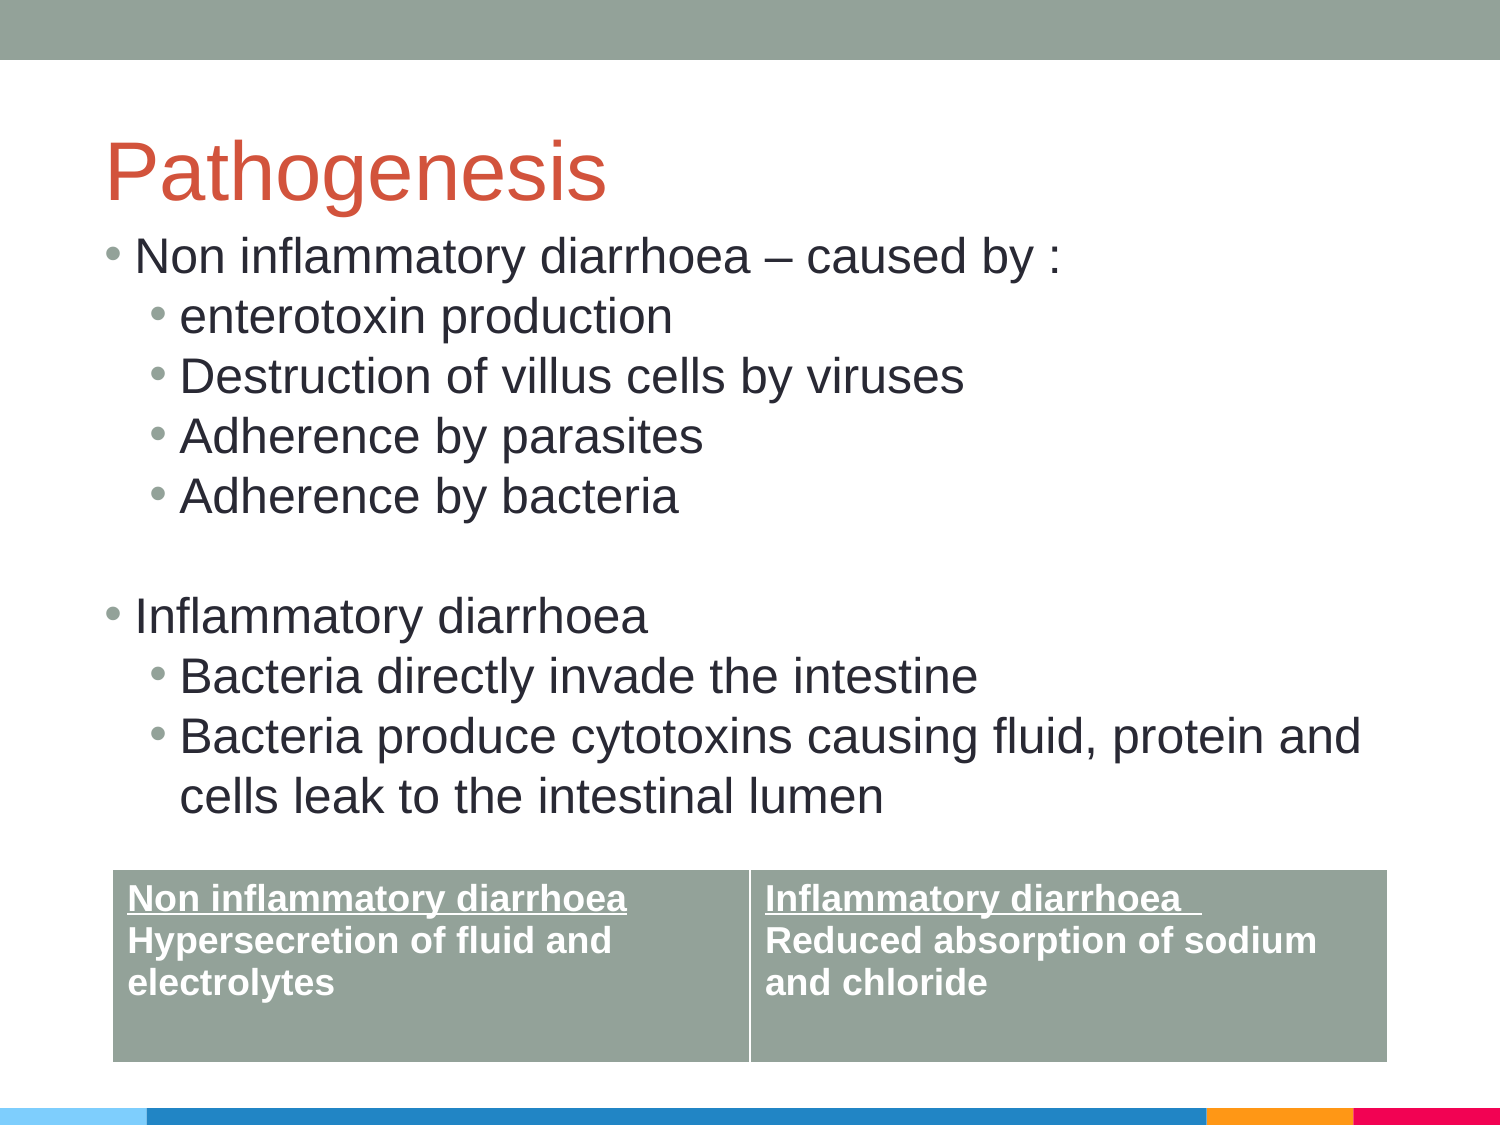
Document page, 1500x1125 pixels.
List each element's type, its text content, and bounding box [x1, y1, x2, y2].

table_header Non inflammatory diarrhoea Hypersecretion of fluid and electrolytes [113, 870, 749, 1062]
table_header Inflammatory diarrhoea Reduced absorption of sodium and chloride [751, 870, 1387, 1062]
title Pathogenesis [89, 84, 1405, 208]
list Non inflammatory diarrhoea – caused by : enterotoxin production Destruction of villus cells by viruses Adherence by parasites Adherence by bacteria Inflammatory diarrhoea Bacteria directly invade the intestine Bacteria produce cytotoxins causing fluid, protein and cells leak to the intestinal lumen [89, 208, 1405, 1051]
